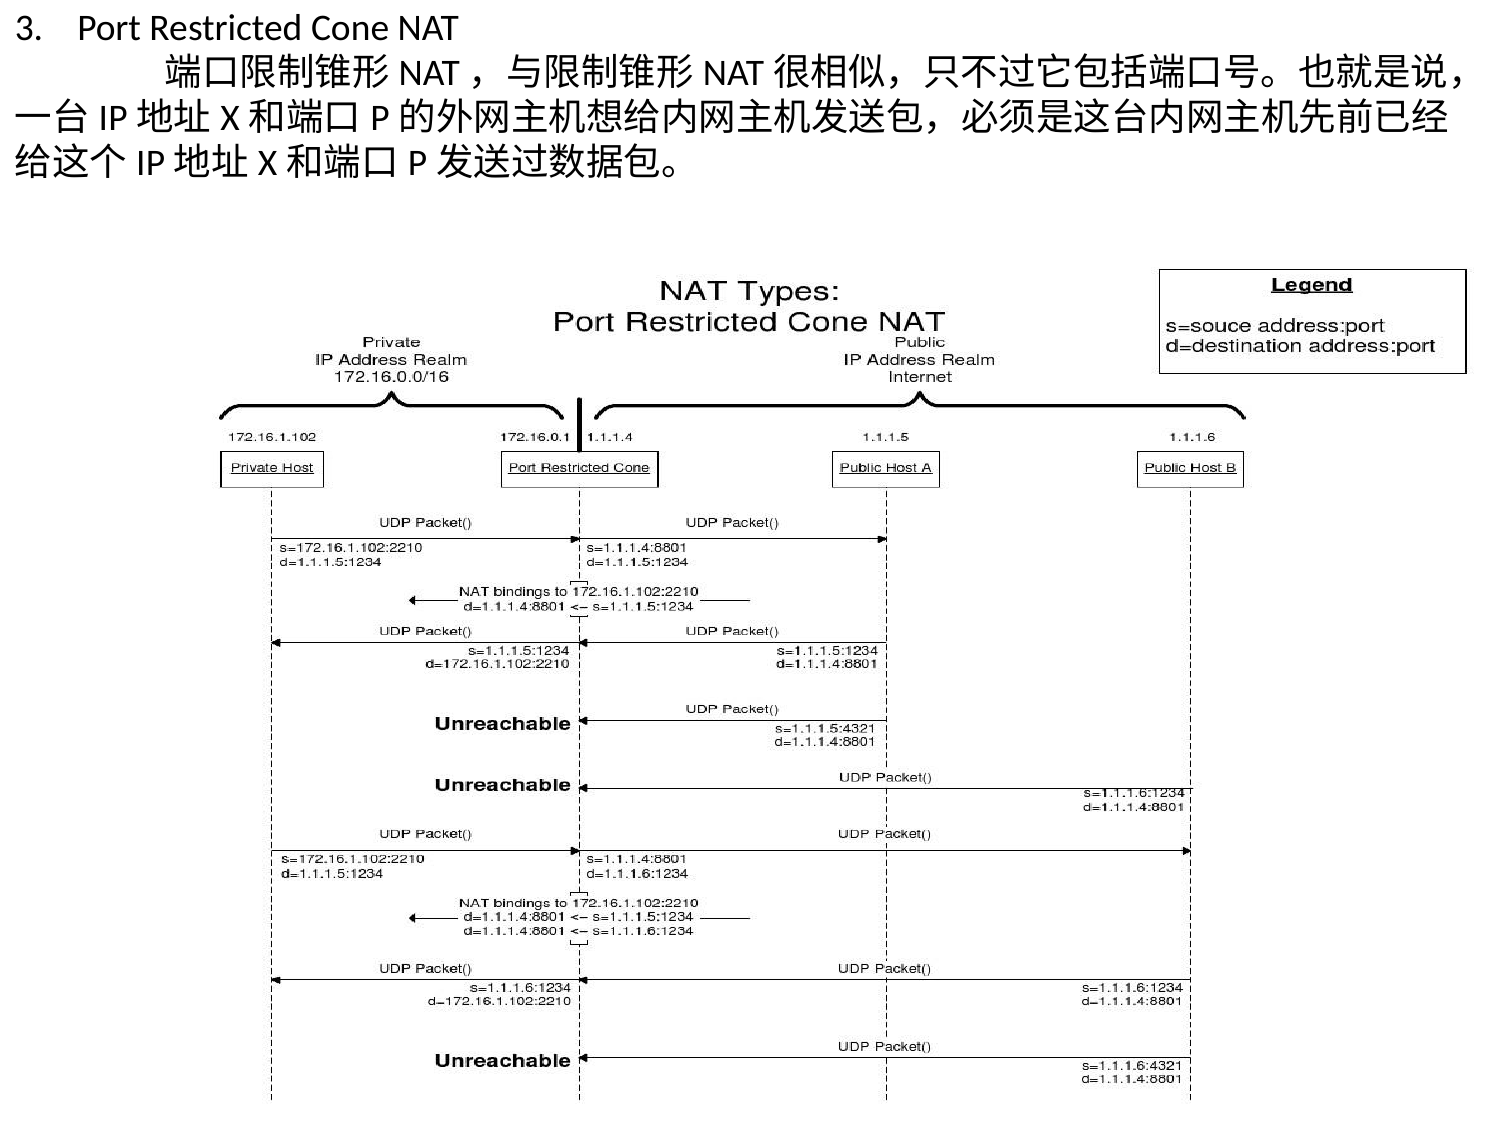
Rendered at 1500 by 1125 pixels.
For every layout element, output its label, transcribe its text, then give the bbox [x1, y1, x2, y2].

text_box 3. Port Restricted Cone NAT 端口限制锥形NAT，与限制锥形NAT很相似，只不过它包括端口号。也就是说，一台IP地址X和端口P的外网主机想给内网主机发送包，必须是这台内网主机先前已经给这个IP地址X和端口P发送过数据包。 [0, 0, 1500, 191]
picture [0, 243, 1500, 1125]
